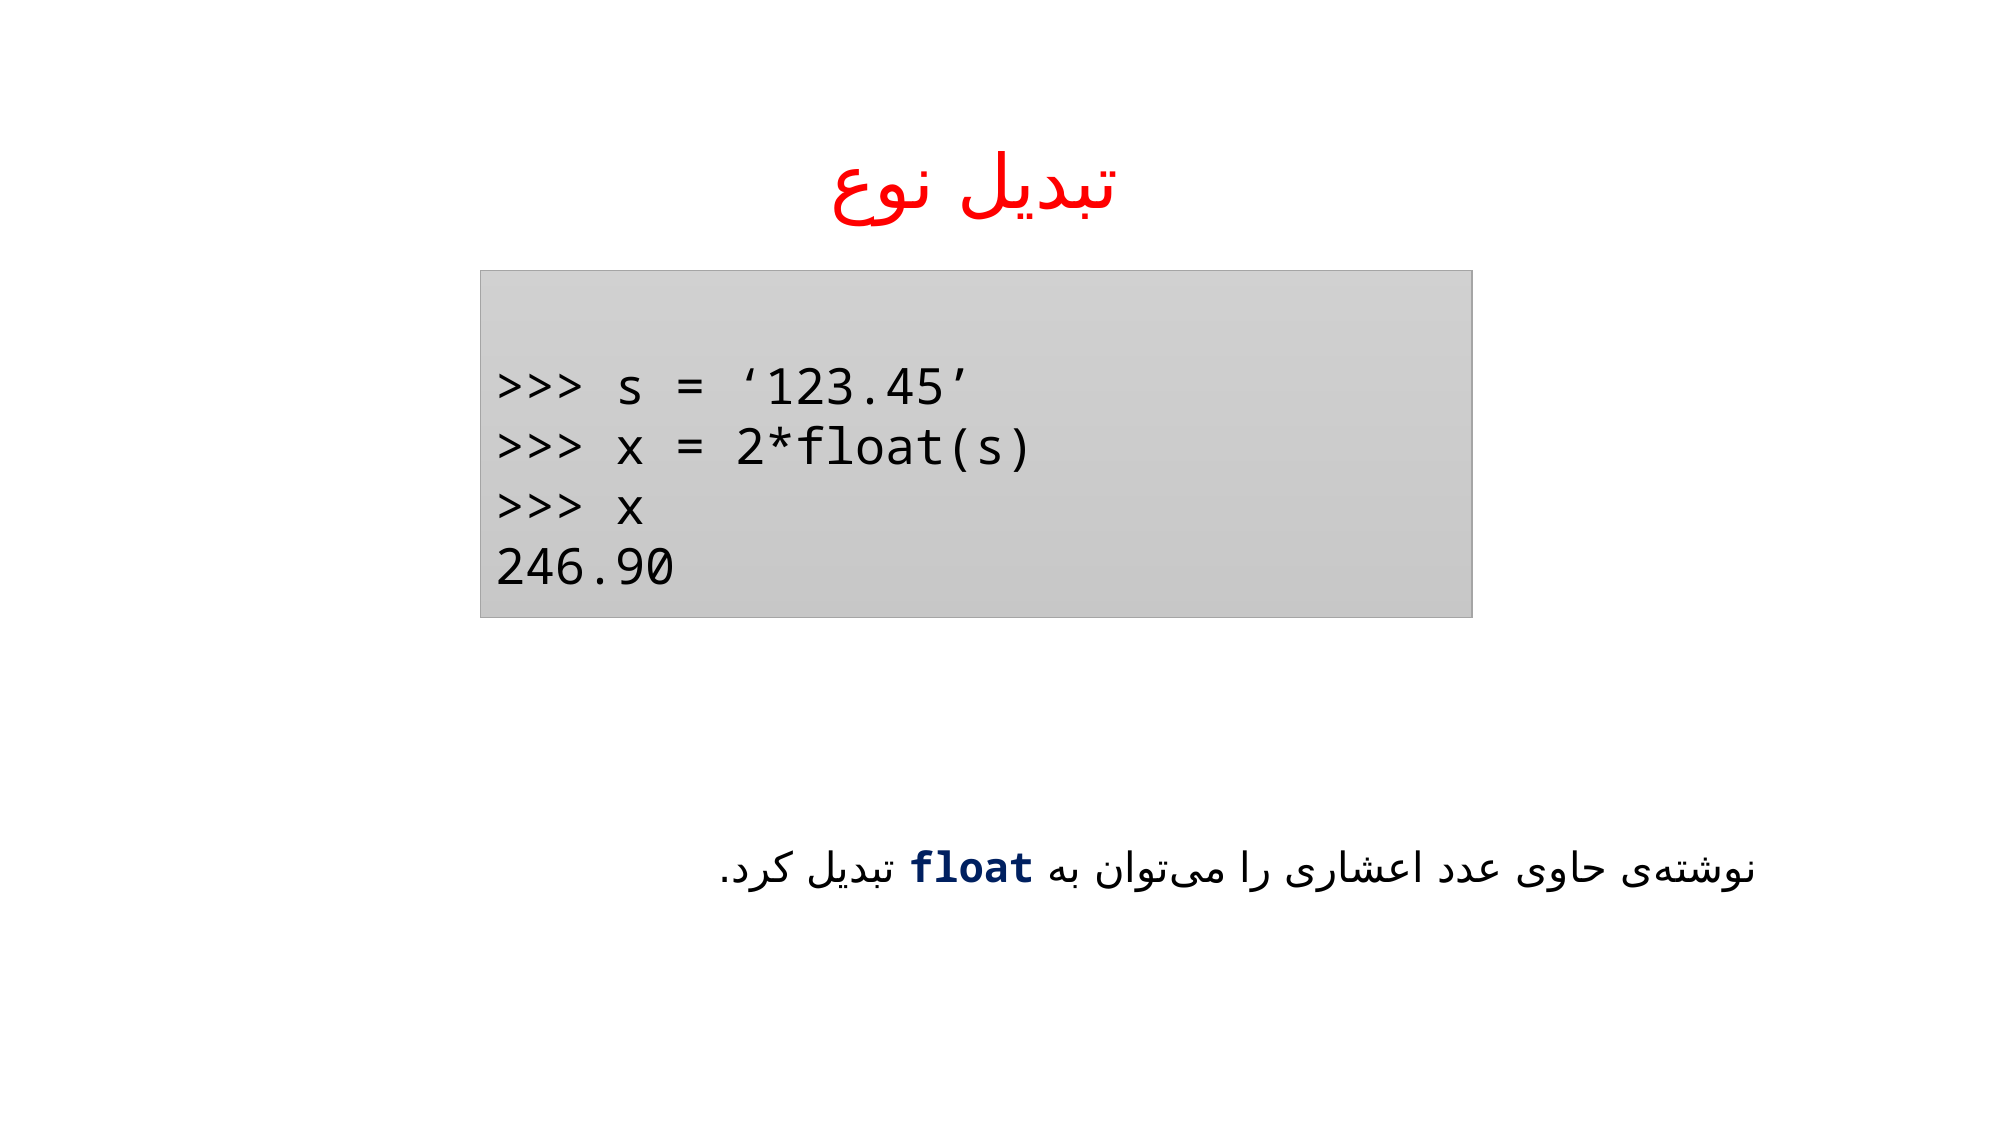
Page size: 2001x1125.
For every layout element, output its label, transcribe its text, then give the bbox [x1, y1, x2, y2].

title تبدیل نوع [344, 120, 1605, 233]
text_box نوشته‌ی حاوی عدد اعشاری را می‌توان به float تبدیل کرد. [348, 773, 1772, 899]
text_box >>> s = ‘123.45’ >>> x = 2*float(s) >>> x 246.90 [480, 270, 1473, 618]
